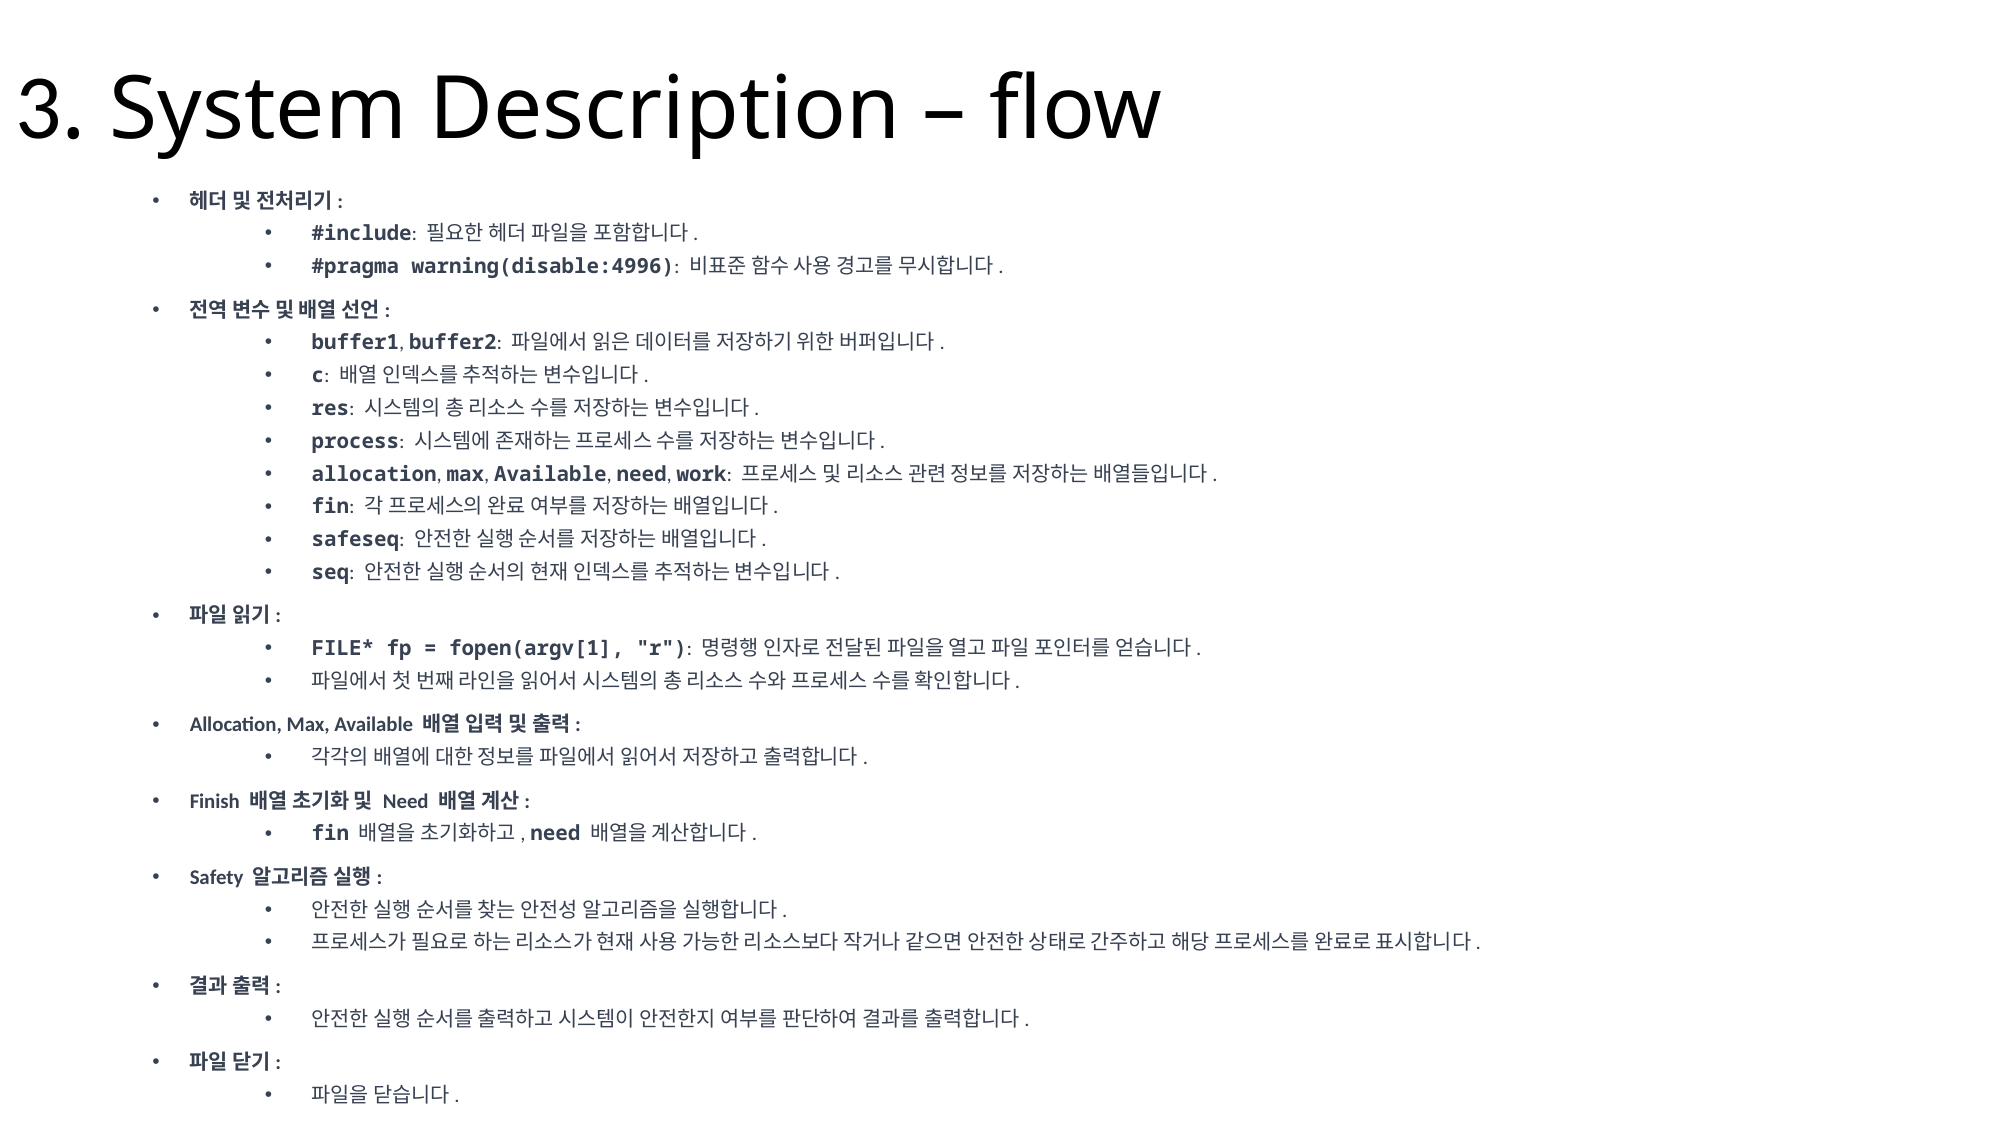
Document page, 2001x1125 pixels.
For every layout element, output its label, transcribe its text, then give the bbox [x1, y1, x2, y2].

list 헤더 및 전처리기: #include: 필요한 헤더 파일을 포함합니다. #pragma warning(disable:4996): 비표준 함수 사용 경고를 무시합니다. 전역 변수 및 배열 선언: buffer1, buffer2: 파일에서 읽은 데이터를 저장하기 위한 버퍼입니다. c: 배열 인덱스를 추적하는 변수입니다. res: 시스템의 총 리소스 수를 저장하는 변수입니다. process: 시스템에 존재하는 프로세스 수를 저장하는 변수입니다. allocation, max, Available, need, work: 프로세스 및 리소스 관련 정보를 저장하는 배열들입니다. fin: 각 프로세스의 완료 여부를 저장하는 배열입니다. safeseq: 안전한 실행 순서를 저장하는 배열입니다. seq: 안전한 실행 순서의 현재 인덱스를 추적하는 변수입니다. 파일 읽기: FILE* fp = fopen(argv[1], "r"): 명령행 인자로 전달된 파일을 열고 파일 포인터를 얻습니다. 파일에서 첫 번째 라인을 읽어서 시스템의 총 리소스 수와 프로세스 수를 확인합니다. Allocation, Max, Available 배열 입력 및 출력: 각각의 배열에 대한 정보를 파일에서 읽어서 저장하고 출력합니다. Finish 배열 초기화 및 Need 배열 계산: fin 배열을 초기화하고, need 배열을 계산합니다. Safety 알고리즘 실행: 안전한 실행 순서를 찾는 안전성 알고리즘을 실행합니다. 프로세스가 필요로 하는 리소스가 현재 사용 가능한 리소스보다 작거나 같으면 안전한 상태로 간주하고 해당 프로세스를 완료로 표시합니다. 결과 출력: 안전한 실행 순서를 출력하고 시스템이 안전한지 여부를 판단하여 결과를 출력합니다. 파일 닫기: 파일을 닫습니다. [137, 182, 2000, 1125]
title 3. System Description – flow [0, 0, 1725, 218]
